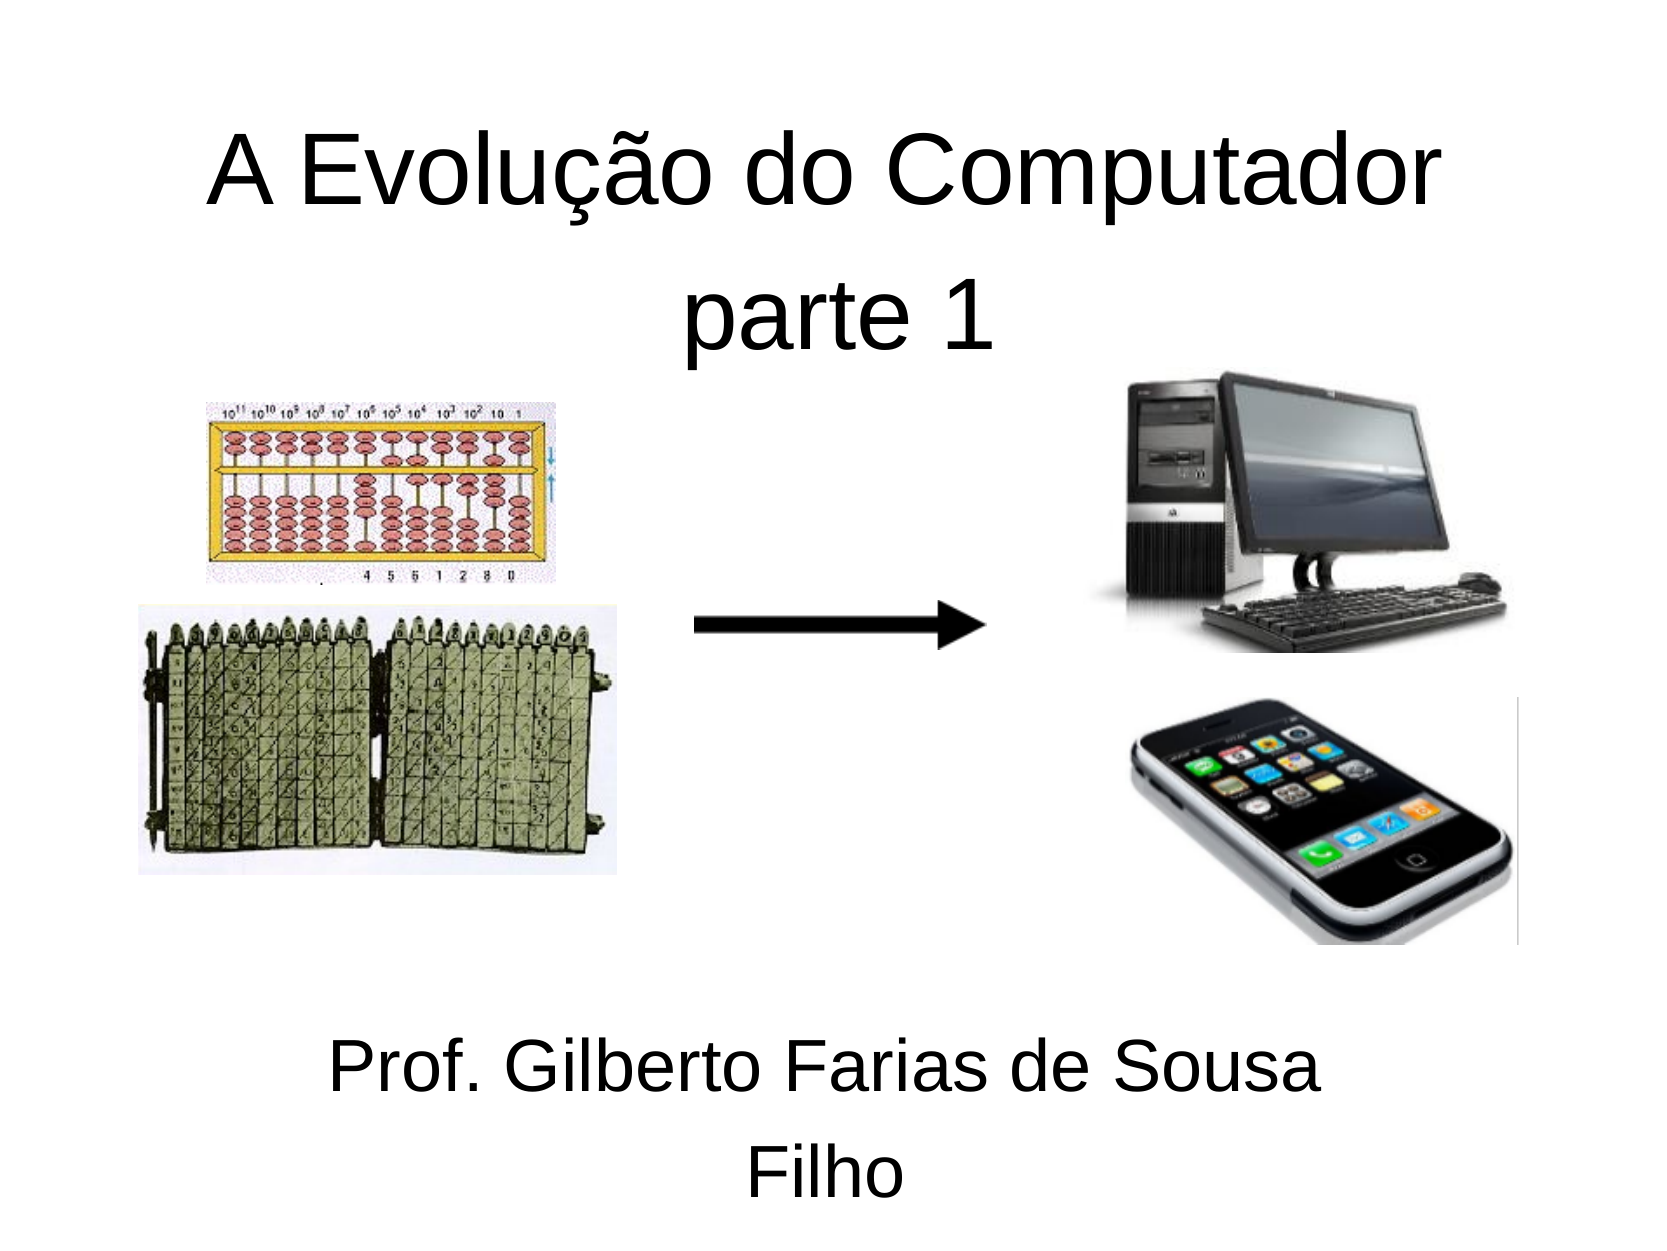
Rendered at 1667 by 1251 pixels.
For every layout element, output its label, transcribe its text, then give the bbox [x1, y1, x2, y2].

picture [138, 603, 617, 876]
picture [206, 402, 556, 586]
picture [1124, 697, 1520, 945]
picture [1082, 367, 1528, 653]
subtitle Prof. Gilberto Farias de Sousa Filho [252, 994, 1399, 1250]
title A Evolução do Computador parte 1 [141, 77, 1538, 372]
picture [694, 600, 987, 650]
